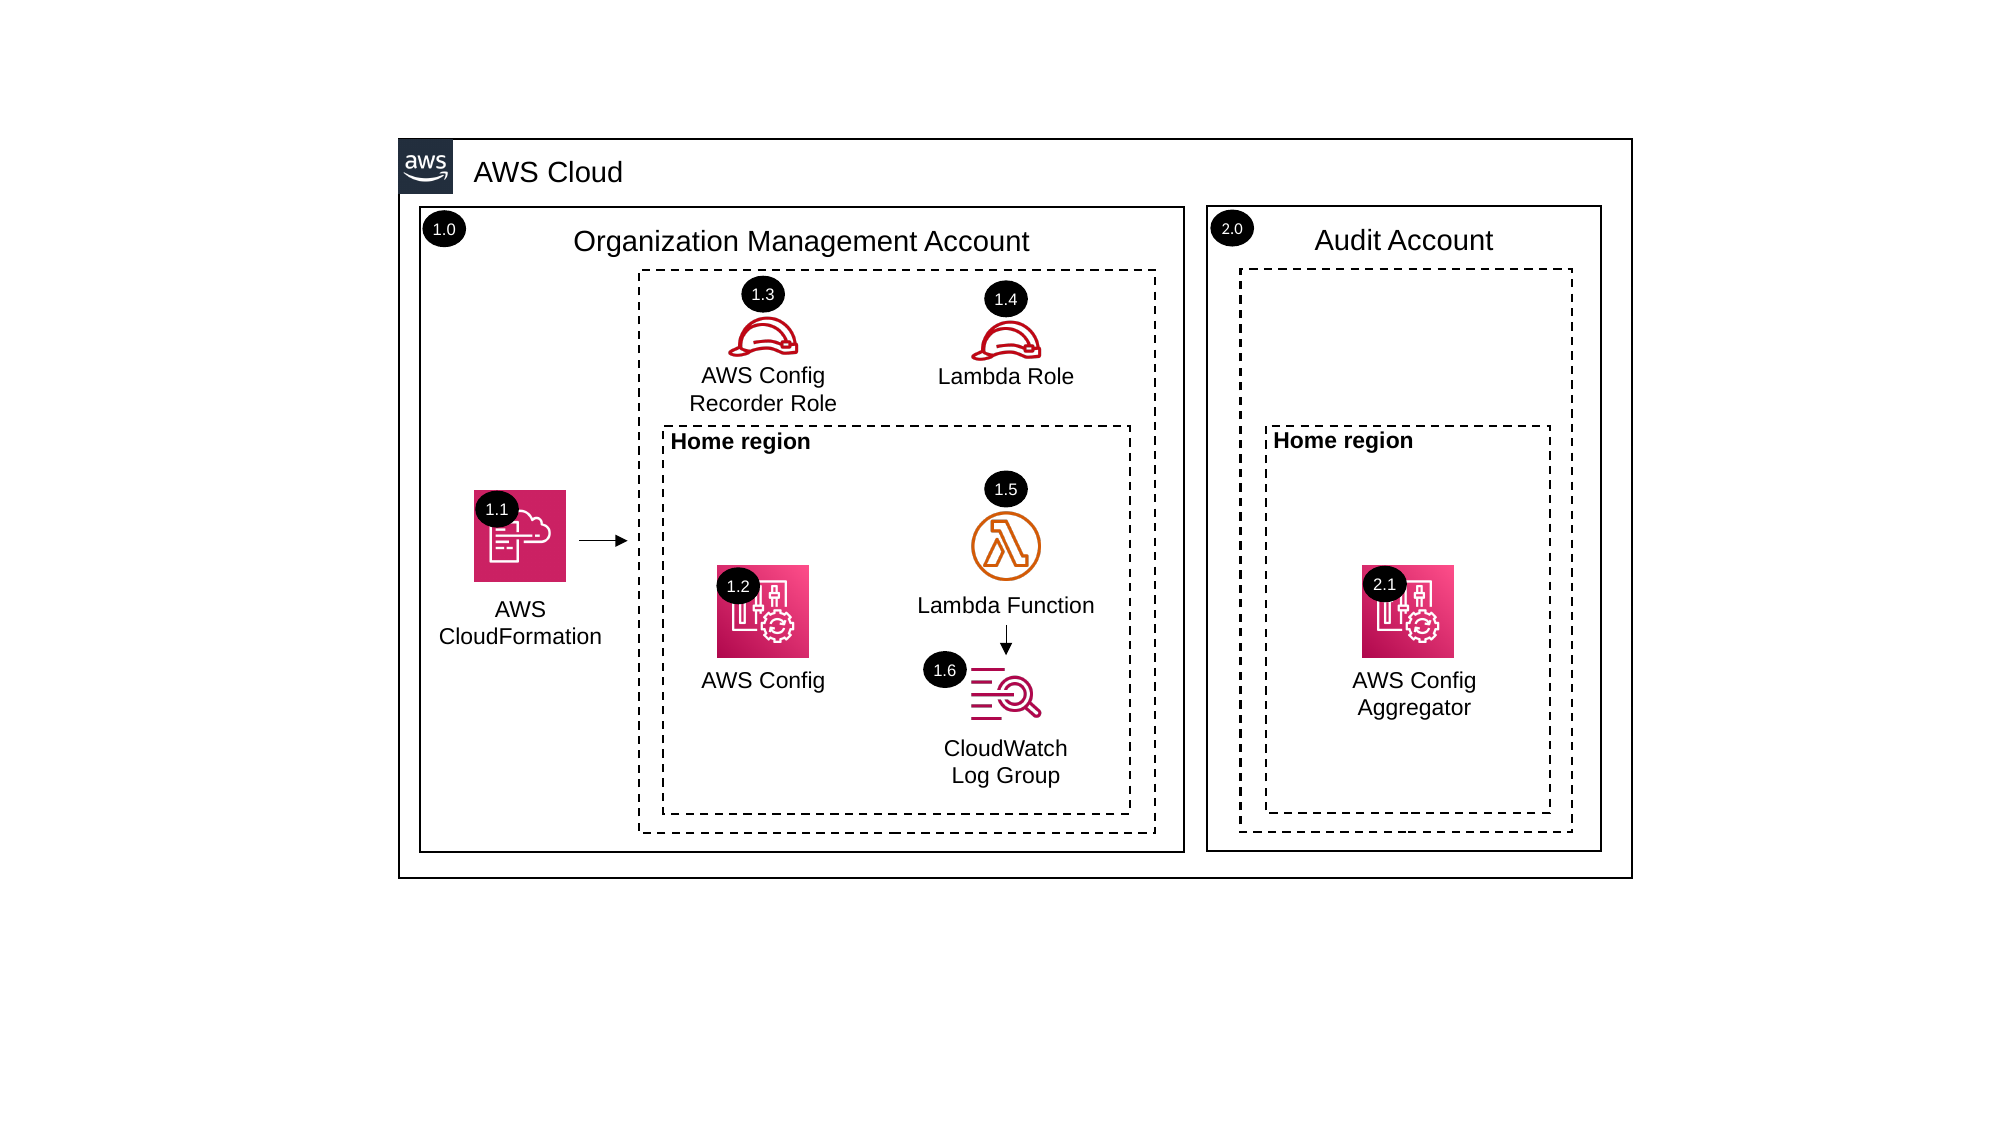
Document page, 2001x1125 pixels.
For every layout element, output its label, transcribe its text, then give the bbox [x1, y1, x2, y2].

picture [968, 655, 1044, 731]
text_box 2.0 [1210, 209, 1255, 247]
text_box AWS CloudFormation [413, 587, 628, 657]
text_box 1.6 [923, 651, 967, 689]
text_box [638, 269, 1156, 834]
text_box Audit Account [1206, 205, 1602, 852]
text_box AWS Cloud [398, 138, 1633, 879]
text_box [1239, 268, 1573, 833]
picture [725, 299, 801, 375]
text_box AWS Config Aggregator [1329, 657, 1500, 728]
text_box 1.5 [984, 470, 1028, 508]
text_box 1.4 [984, 280, 1028, 303]
picture [1362, 565, 1454, 658]
picture [968, 508, 1044, 584]
text_box 1.0 [422, 210, 467, 248]
picture [717, 565, 809, 658]
text_box CloudWatch Log Group [910, 726, 1102, 796]
text_box Home region [662, 425, 1131, 815]
text_box AWS Config [678, 657, 849, 701]
text_box Lambda Function [901, 582, 1111, 626]
text_box Lambda Role [914, 353, 1098, 397]
text_box AWS Config Recorder Role [638, 353, 888, 423]
text_box 1.3 [741, 275, 786, 299]
picture [968, 303, 1044, 379]
picture [474, 490, 566, 582]
picture [398, 139, 453, 194]
text_box Organization Management Account [419, 206, 1185, 853]
